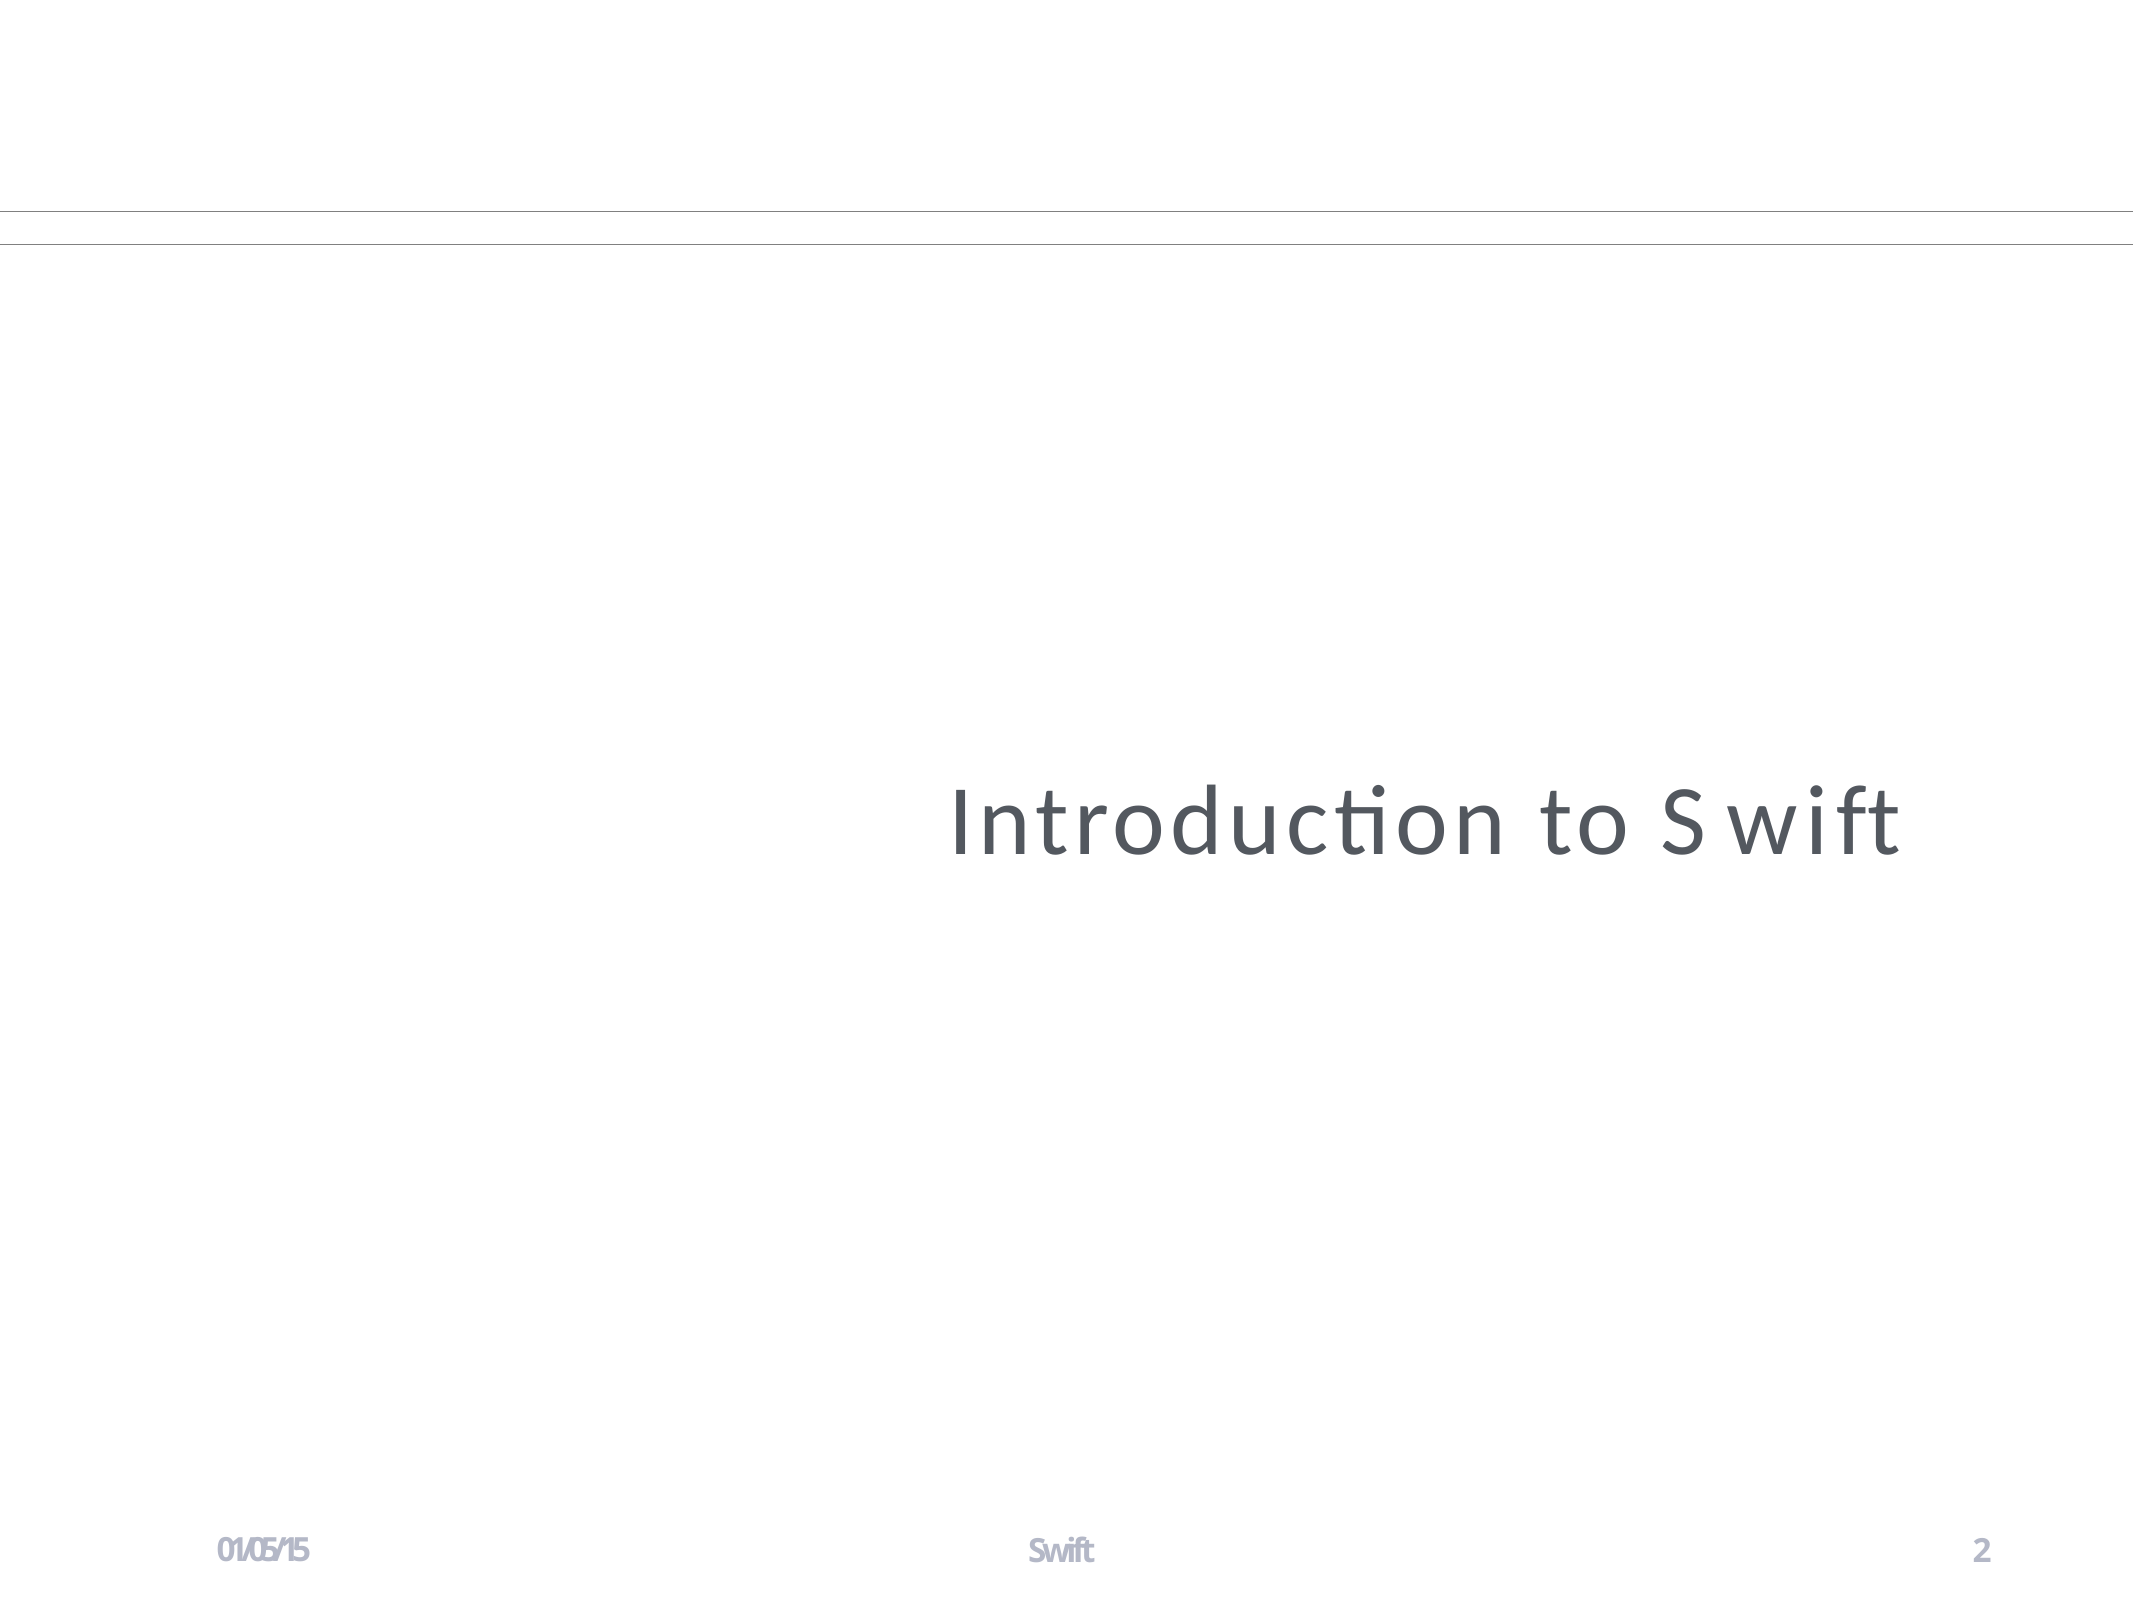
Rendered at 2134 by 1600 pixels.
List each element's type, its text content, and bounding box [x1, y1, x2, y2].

text_box Introduction to Swift [946, 754, 1919, 875]
slide_number 2 [1959, 1528, 2004, 1600]
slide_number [214, 1528, 355, 1600]
footer Swift [1025, 1528, 1108, 1600]
